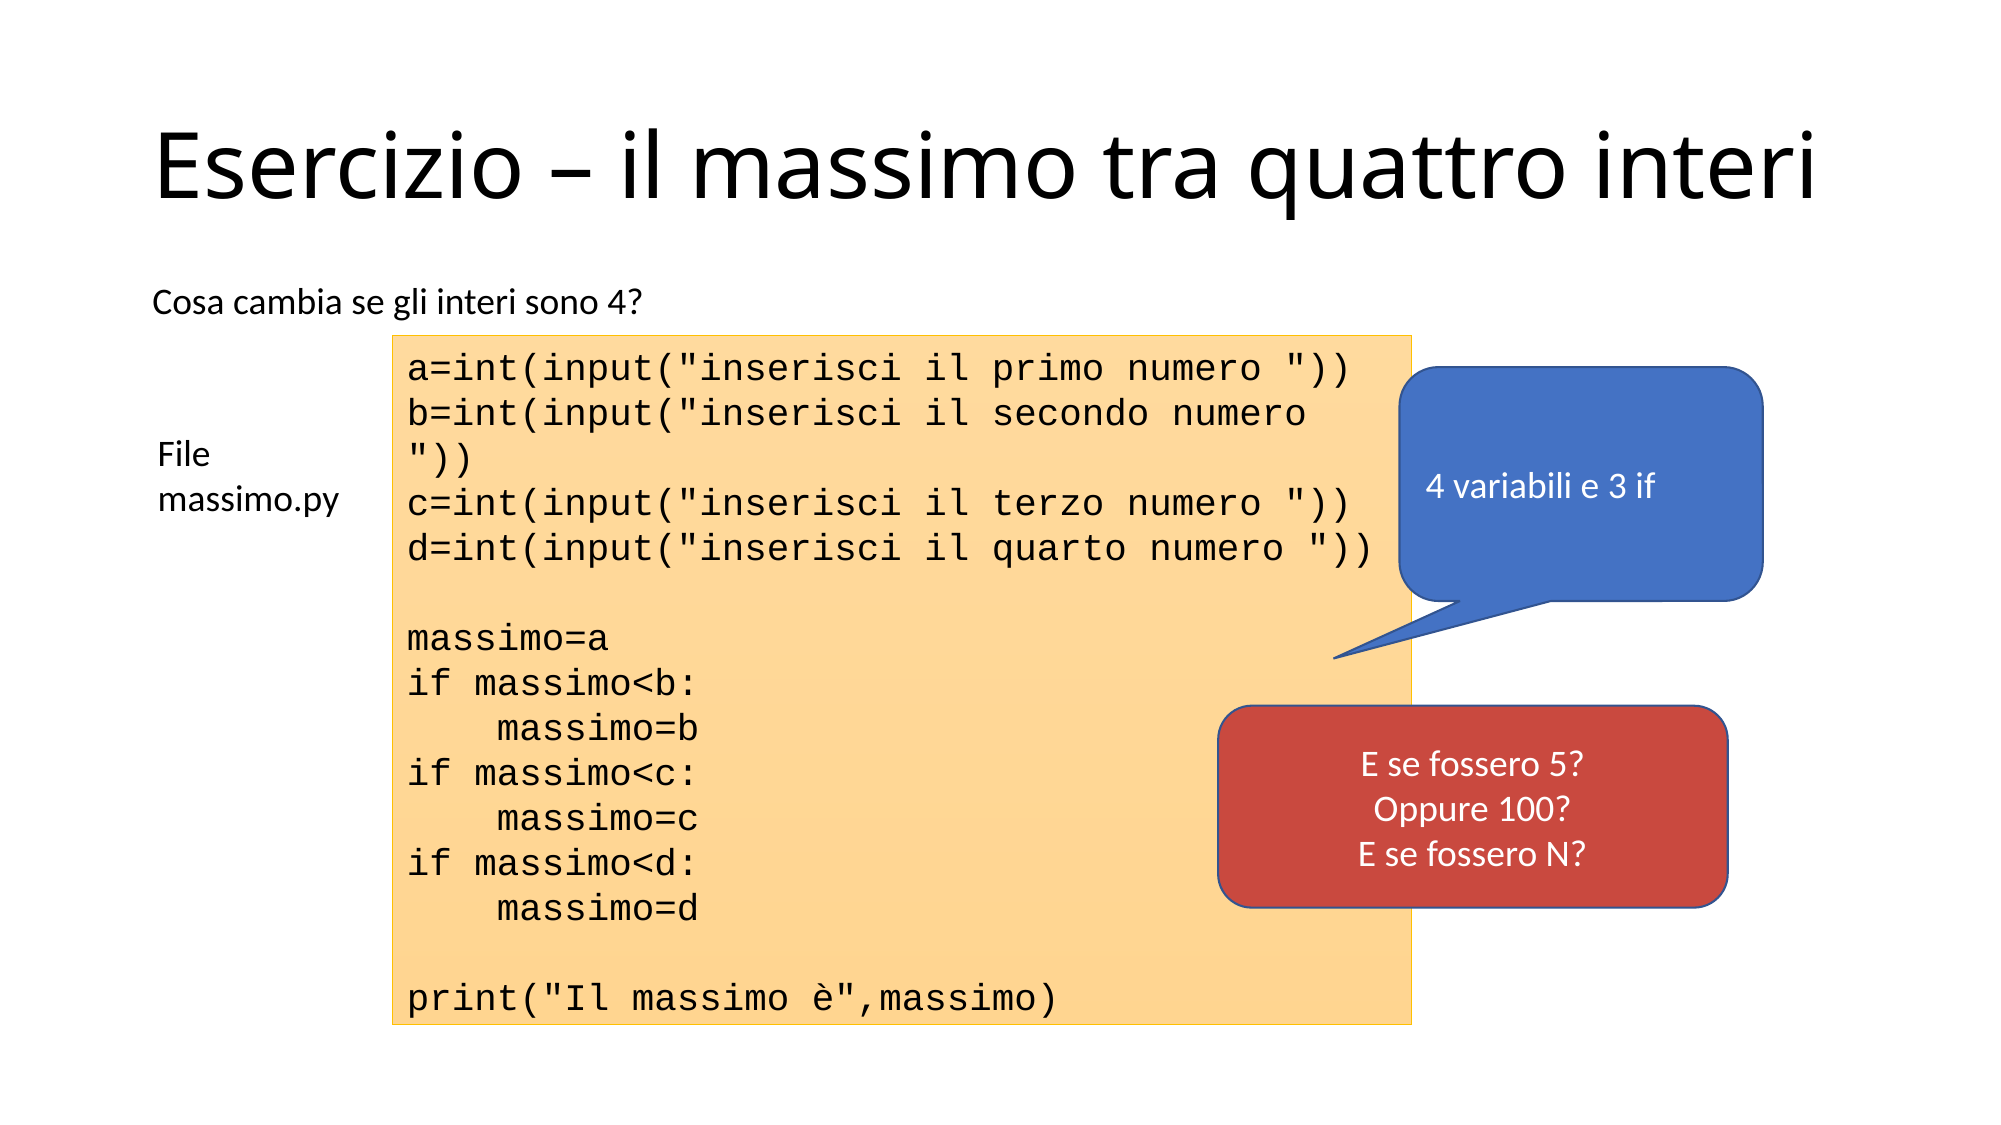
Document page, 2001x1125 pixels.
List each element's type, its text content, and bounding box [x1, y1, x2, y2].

text_box File massimo.py [143, 421, 388, 527]
text_box a=int(input("inserisci il primo numero ")) b=int(input("inserisci il secondo numero ")) c=int(input("inserisci il terzo numero ")) d=int(input("inserisci il quarto numero ")) massimo=a if massimo<b: massimo=b if massimo<c: massimo=c if massimo<d: massimo=d print("Il massimo è",massimo) [392, 335, 1412, 1025]
text_box 4 variabili e 3 if [1333, 366, 1764, 660]
text_box E se fossero 5? Oppure 100? E se fossero N? [1217, 704, 1729, 909]
text_box Cosa cambia se gli interi sono 4? [137, 269, 1798, 329]
title Esercizio – il massimo tra quattro interi [137, 59, 1863, 278]
